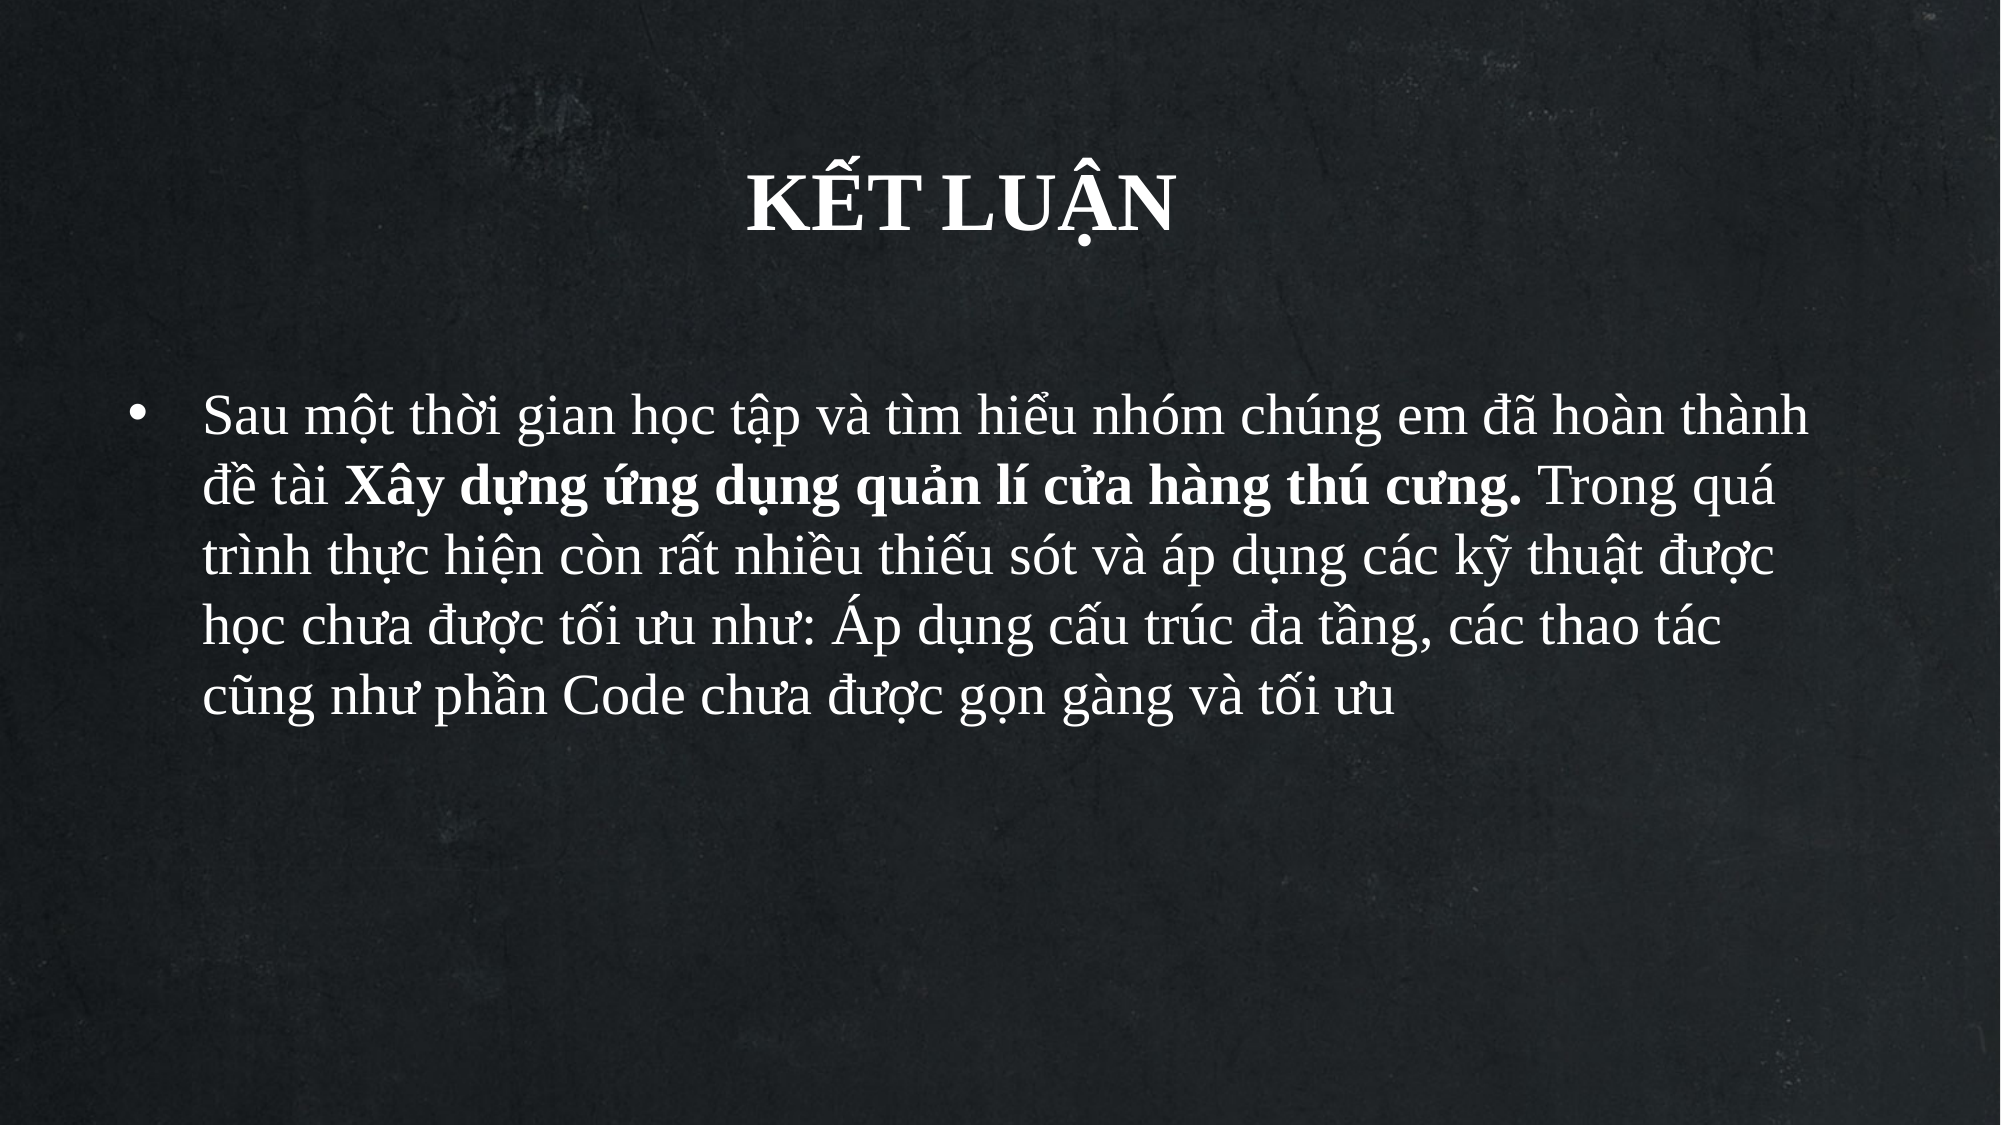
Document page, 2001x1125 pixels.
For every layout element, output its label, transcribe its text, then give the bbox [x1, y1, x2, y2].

text_box KẾT LUẬN [257, 140, 1668, 255]
text_box Sau một thời gian học tập và tìm hiểu nhóm chúng em đã hoàn thành đề tài Xây dựng ứng dụng quản lí cửa hàng thú cưng. Trong quá trình thực hiện còn rất nhiều thiếu sót và áp dụng các kỹ thuật được học chưa được tối ưu như: Áp dụng cấu trúc đa tầng, các thao tác cũng như phần Code chưa được gọn gàng và tối ưu [112, 368, 1852, 734]
picture [0, 0, 2001, 1125]
